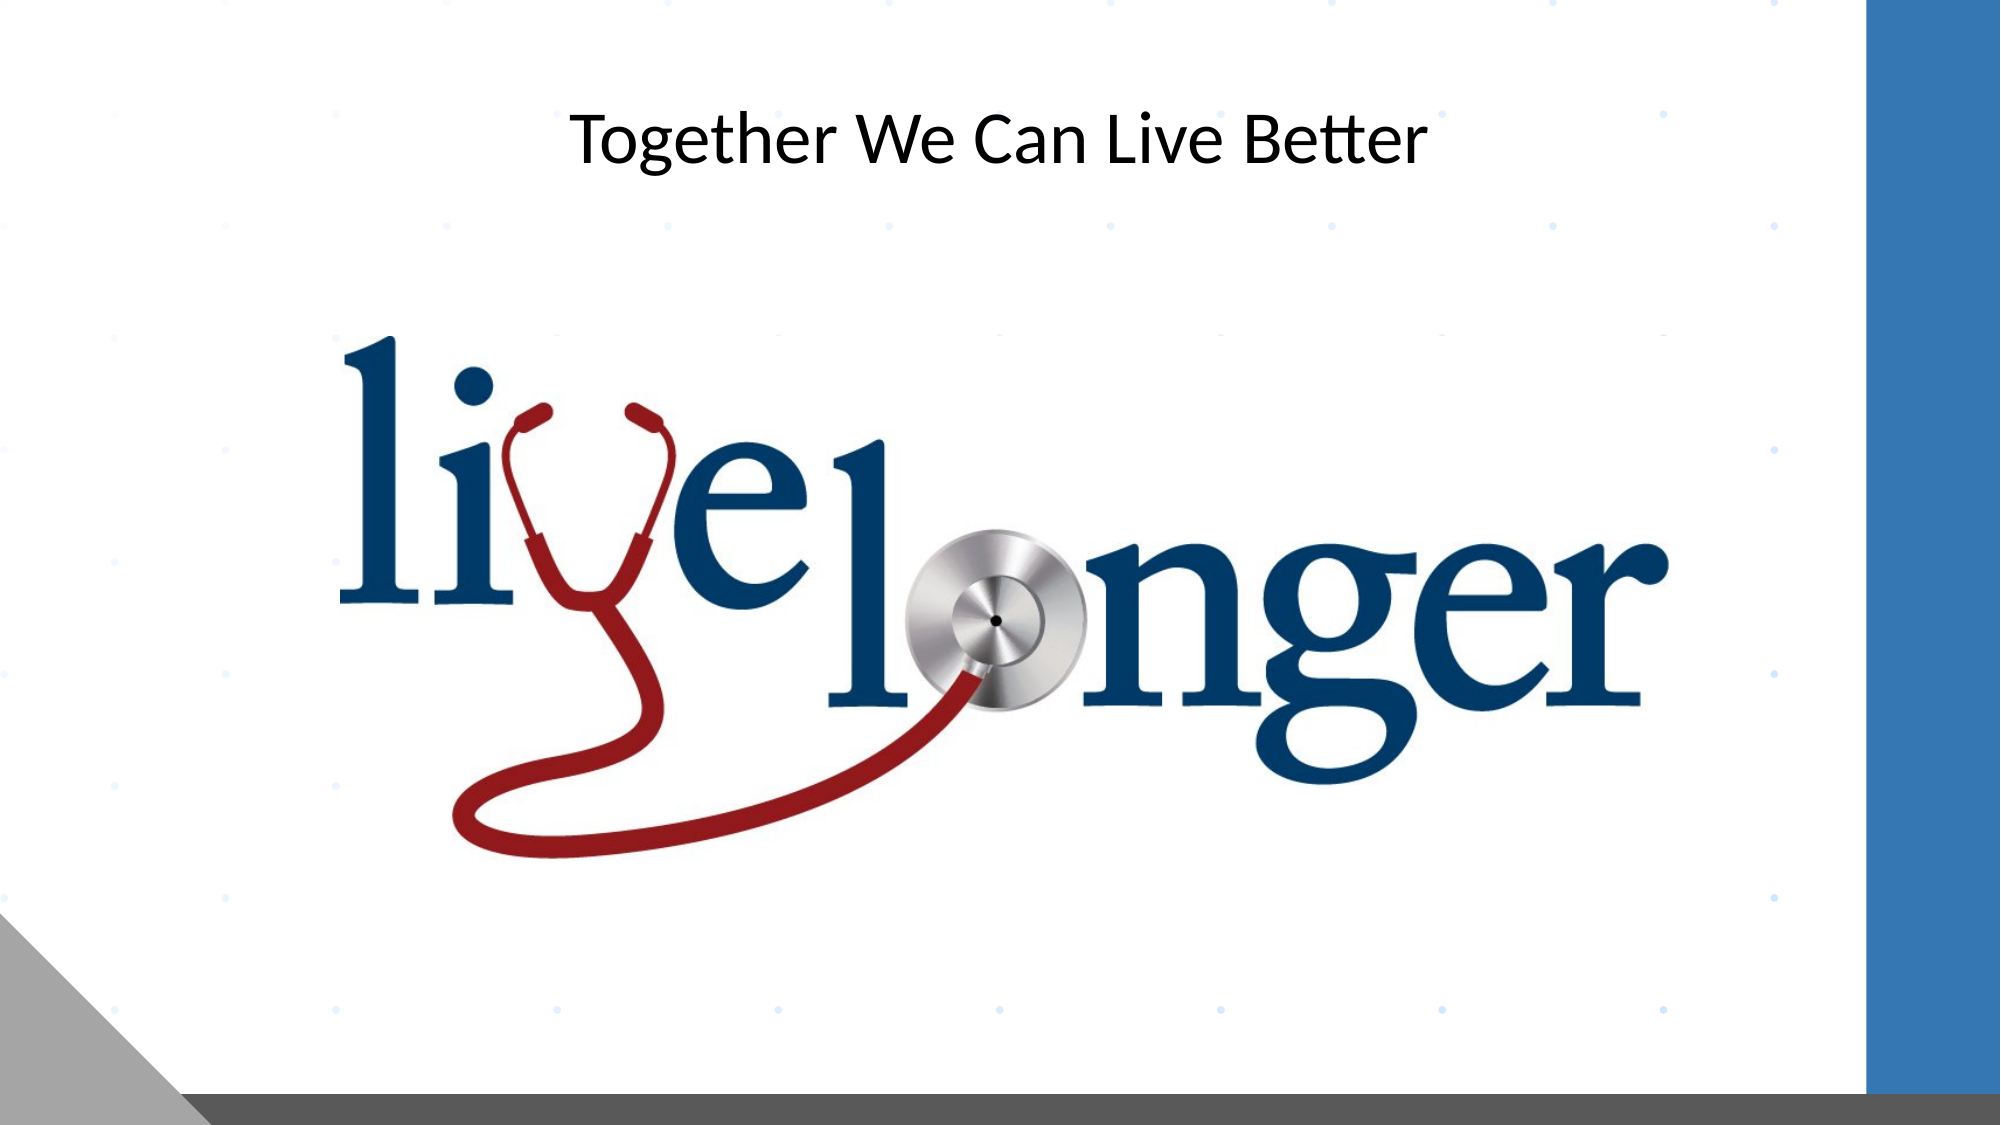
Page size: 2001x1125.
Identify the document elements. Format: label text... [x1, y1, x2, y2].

picture [339, 335, 1670, 922]
title Together We Can Live Better [137, 75, 1863, 192]
